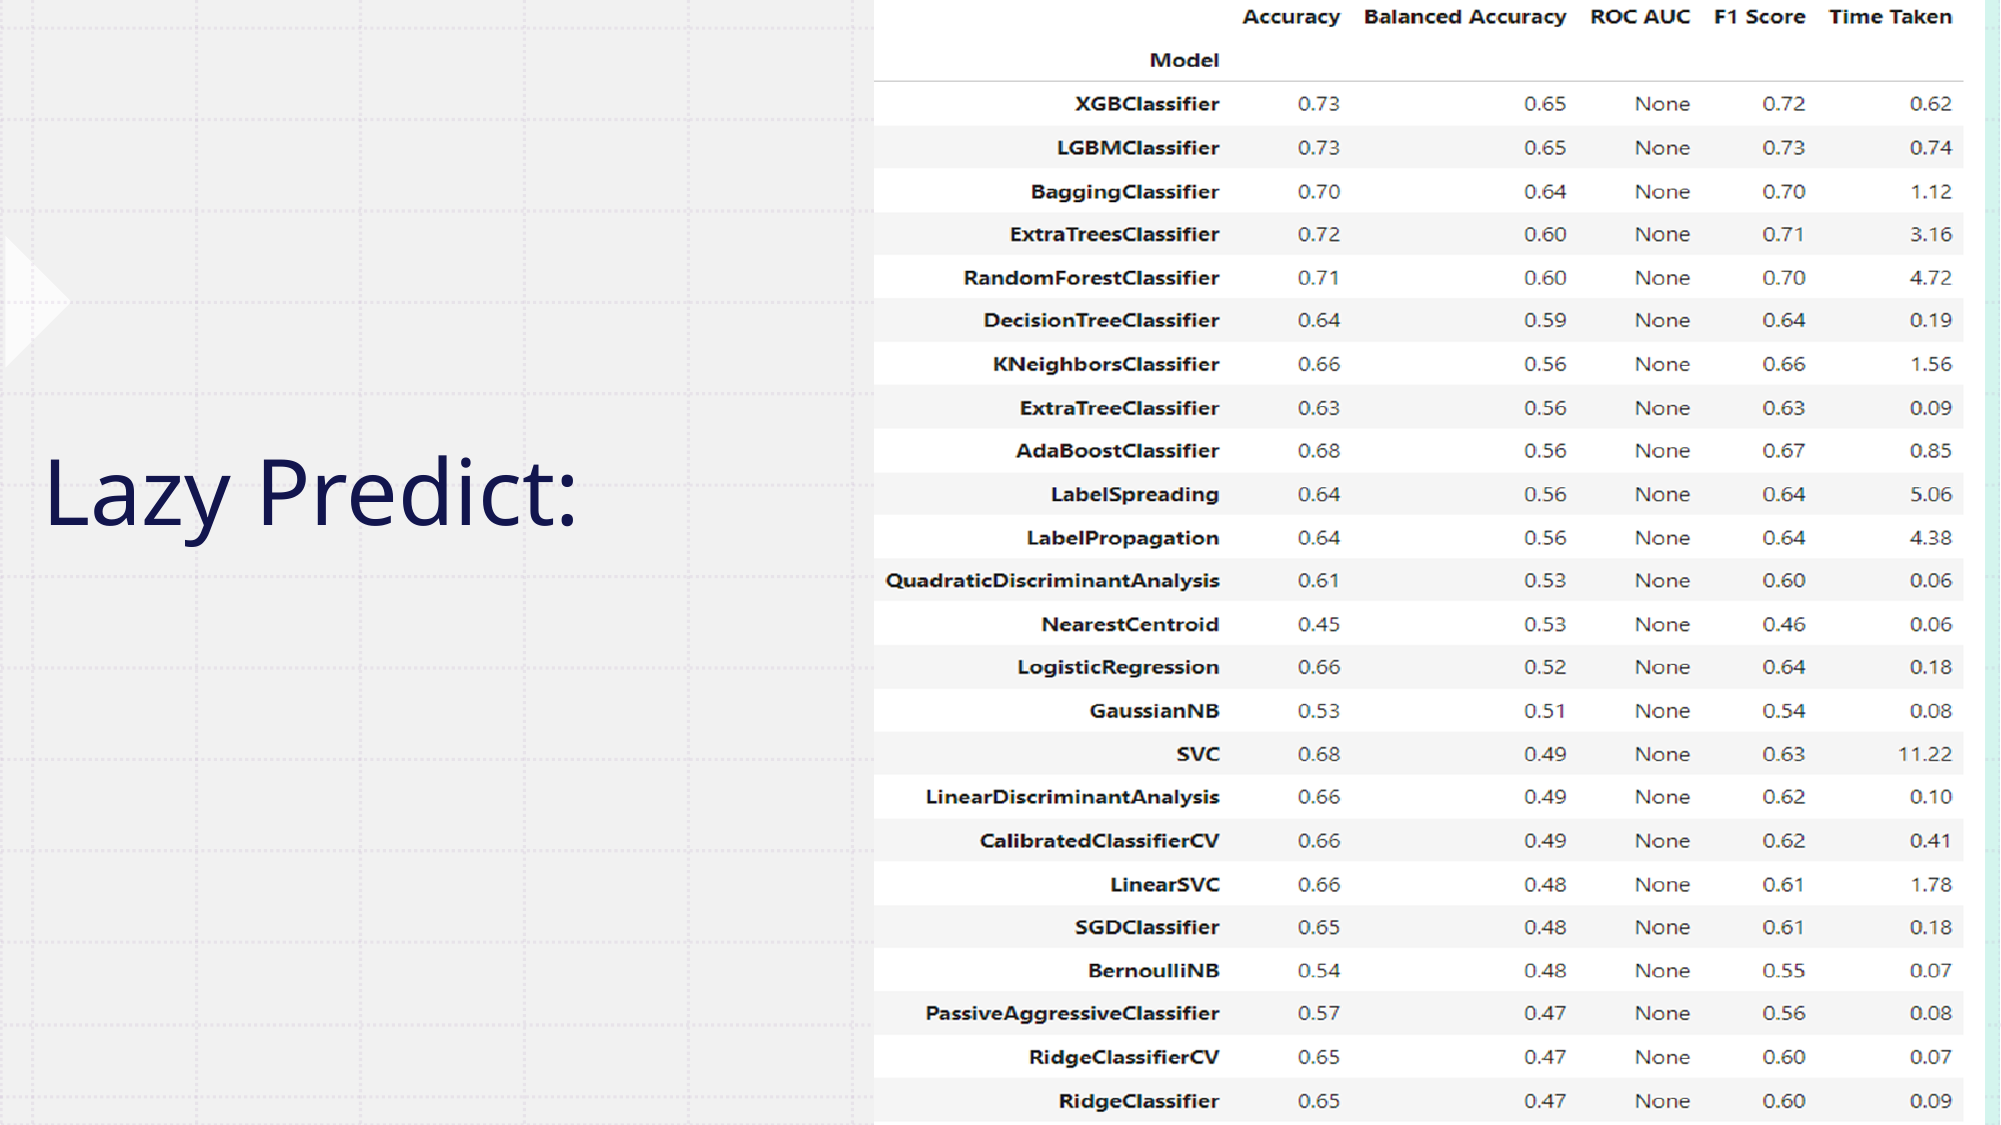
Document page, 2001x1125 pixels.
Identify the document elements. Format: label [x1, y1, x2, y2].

text_box [1985, 0, 2000, 1125]
picture [874, 0, 1985, 1125]
text_box [0, 0, 874, 1125]
